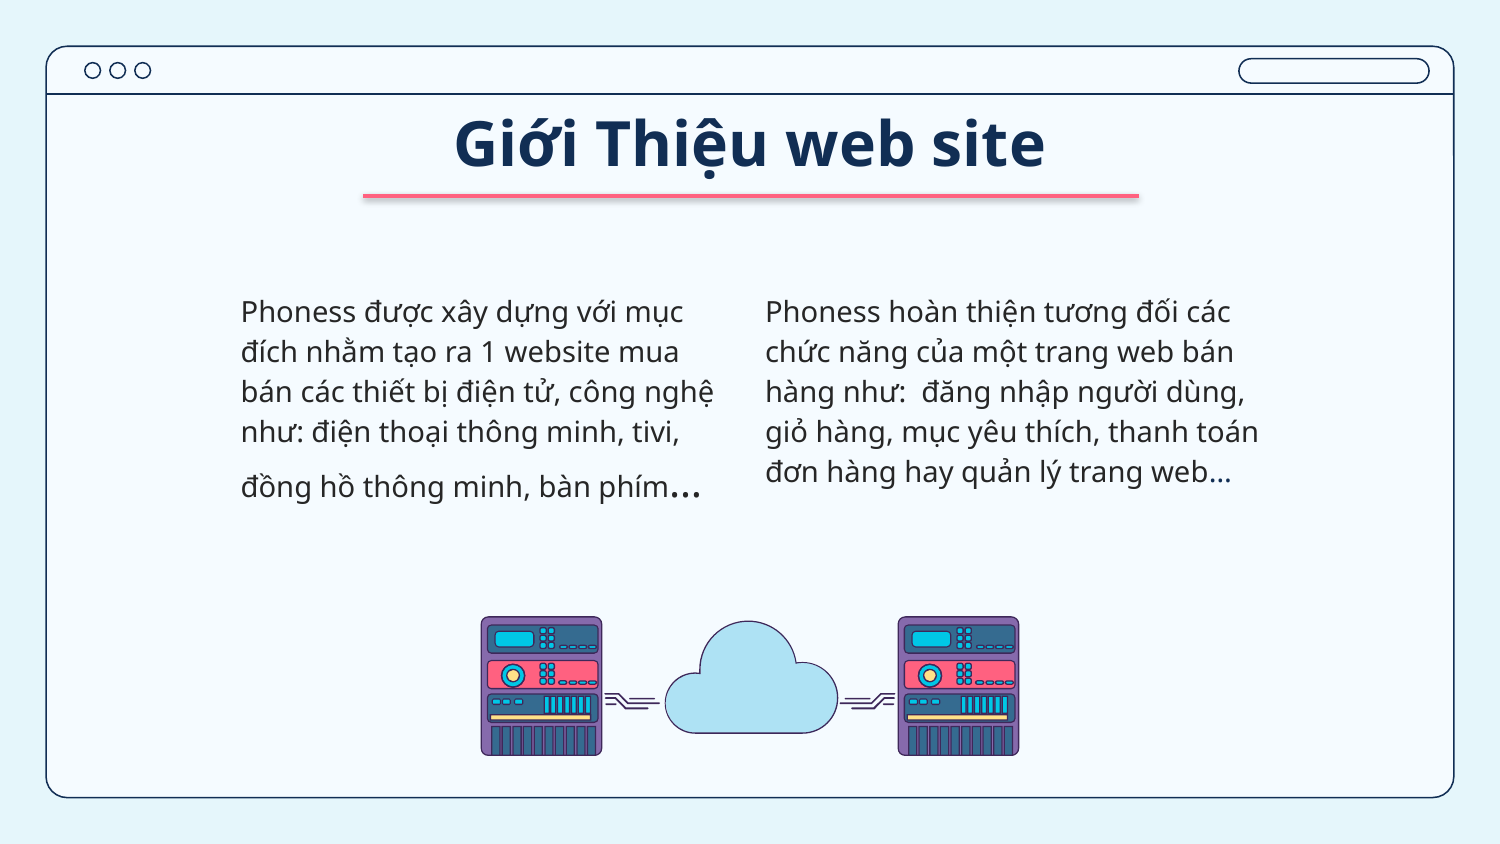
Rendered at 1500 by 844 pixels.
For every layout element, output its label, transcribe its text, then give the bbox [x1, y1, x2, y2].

subtitle Phoness hoàn thiện tương đối các chức năng của một trang web bán hàng như: đăng nhập người dùng, giỏ hàng, mục yêu thích, thanh toán đơn hàng hay quản lý trang web… [750, 272, 1300, 586]
title Giới Thiệu web site [118, 89, 1382, 184]
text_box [480, 615, 1020, 757]
subtitle Phoness được xây dựng với mục đích nhằm tạo ra 1 website mua bán các thiết bị điện tử, công nghệ như: điện thoại thông minh, tivi, đồng hồ thông minh, bàn phím… [225, 272, 737, 586]
